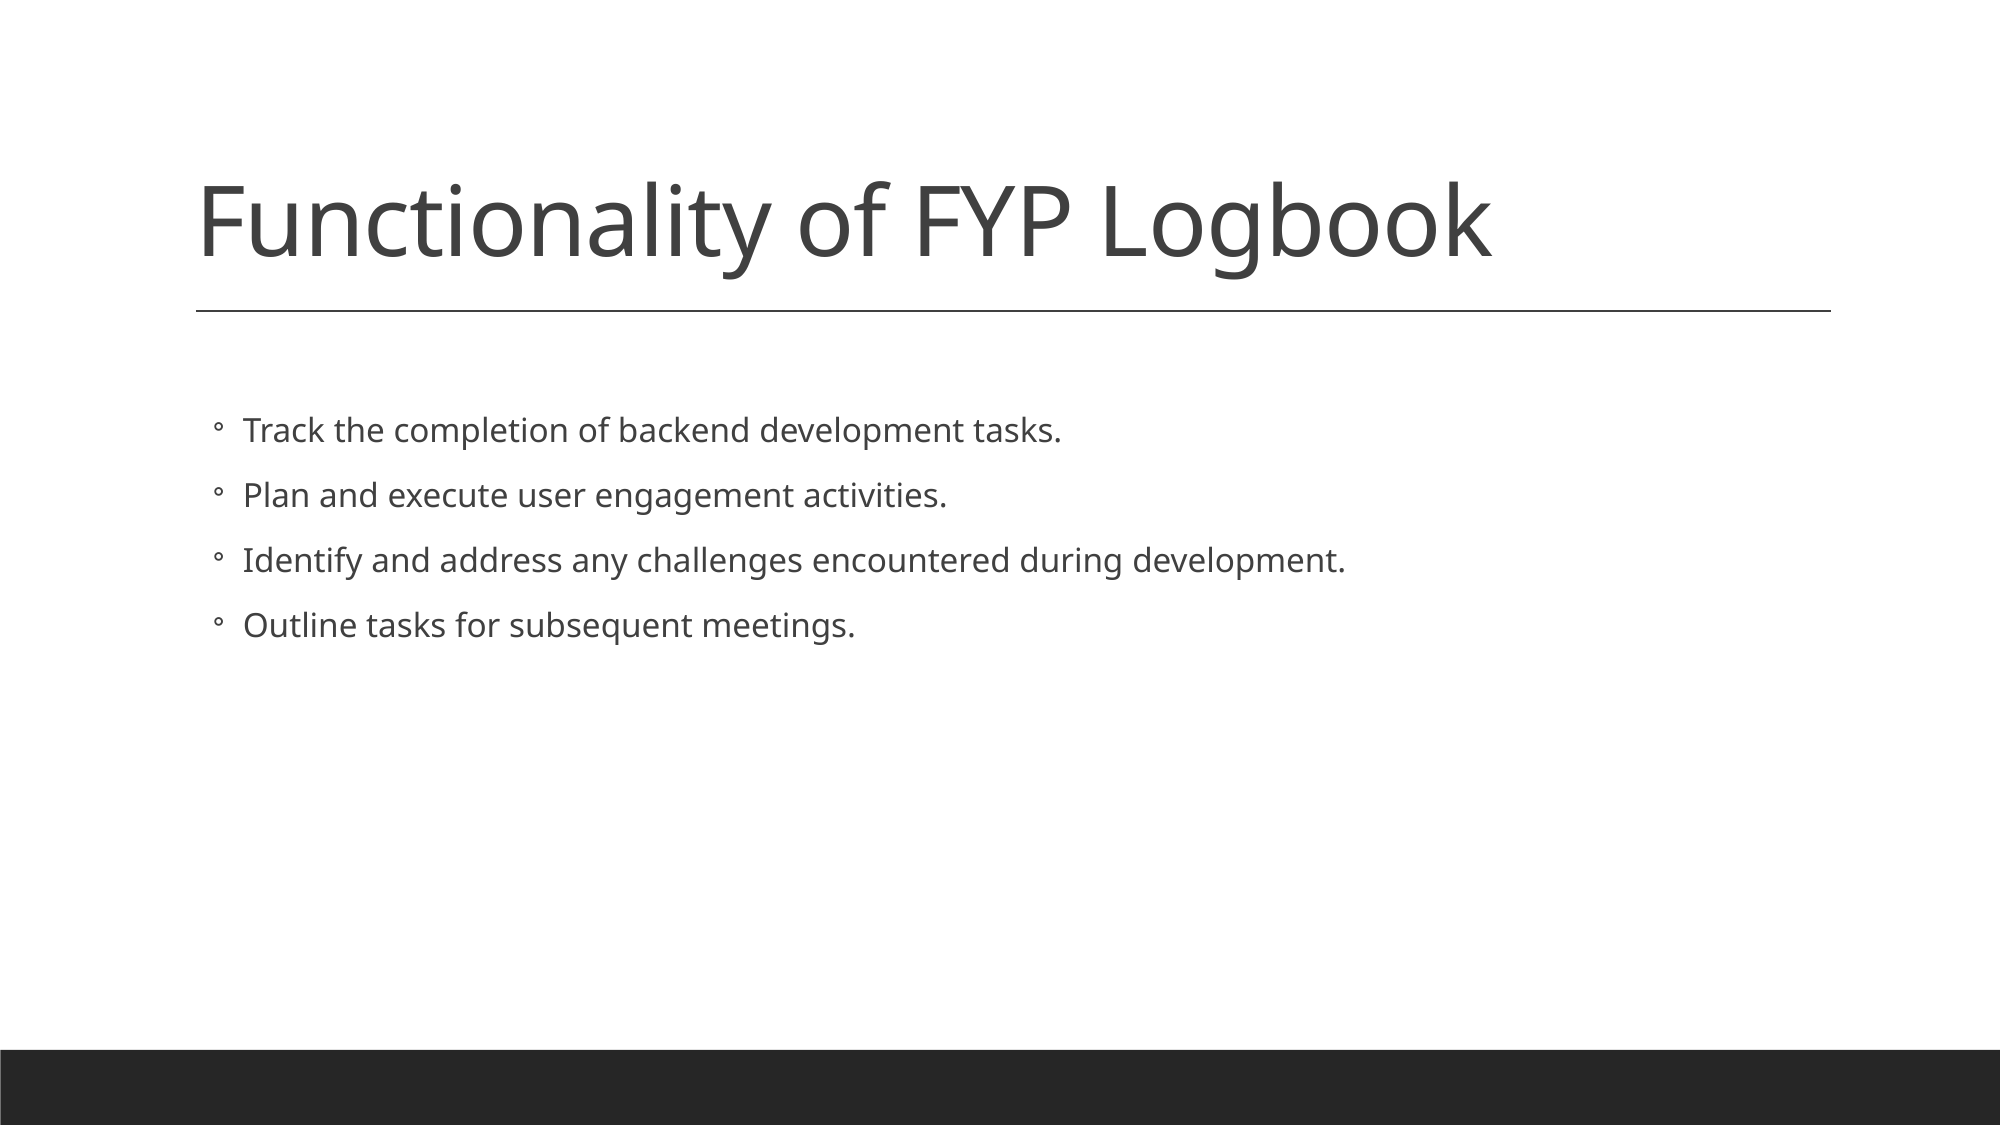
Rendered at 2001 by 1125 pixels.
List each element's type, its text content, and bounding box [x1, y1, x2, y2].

title Functionality of FYP Logbook [180, 47, 1830, 285]
list Track the completion of backend development tasks. Plan and execute user engagement activities. Identify and address any challenges encountered during development. Outline tasks for subsequent meetings. [180, 345, 1830, 963]
